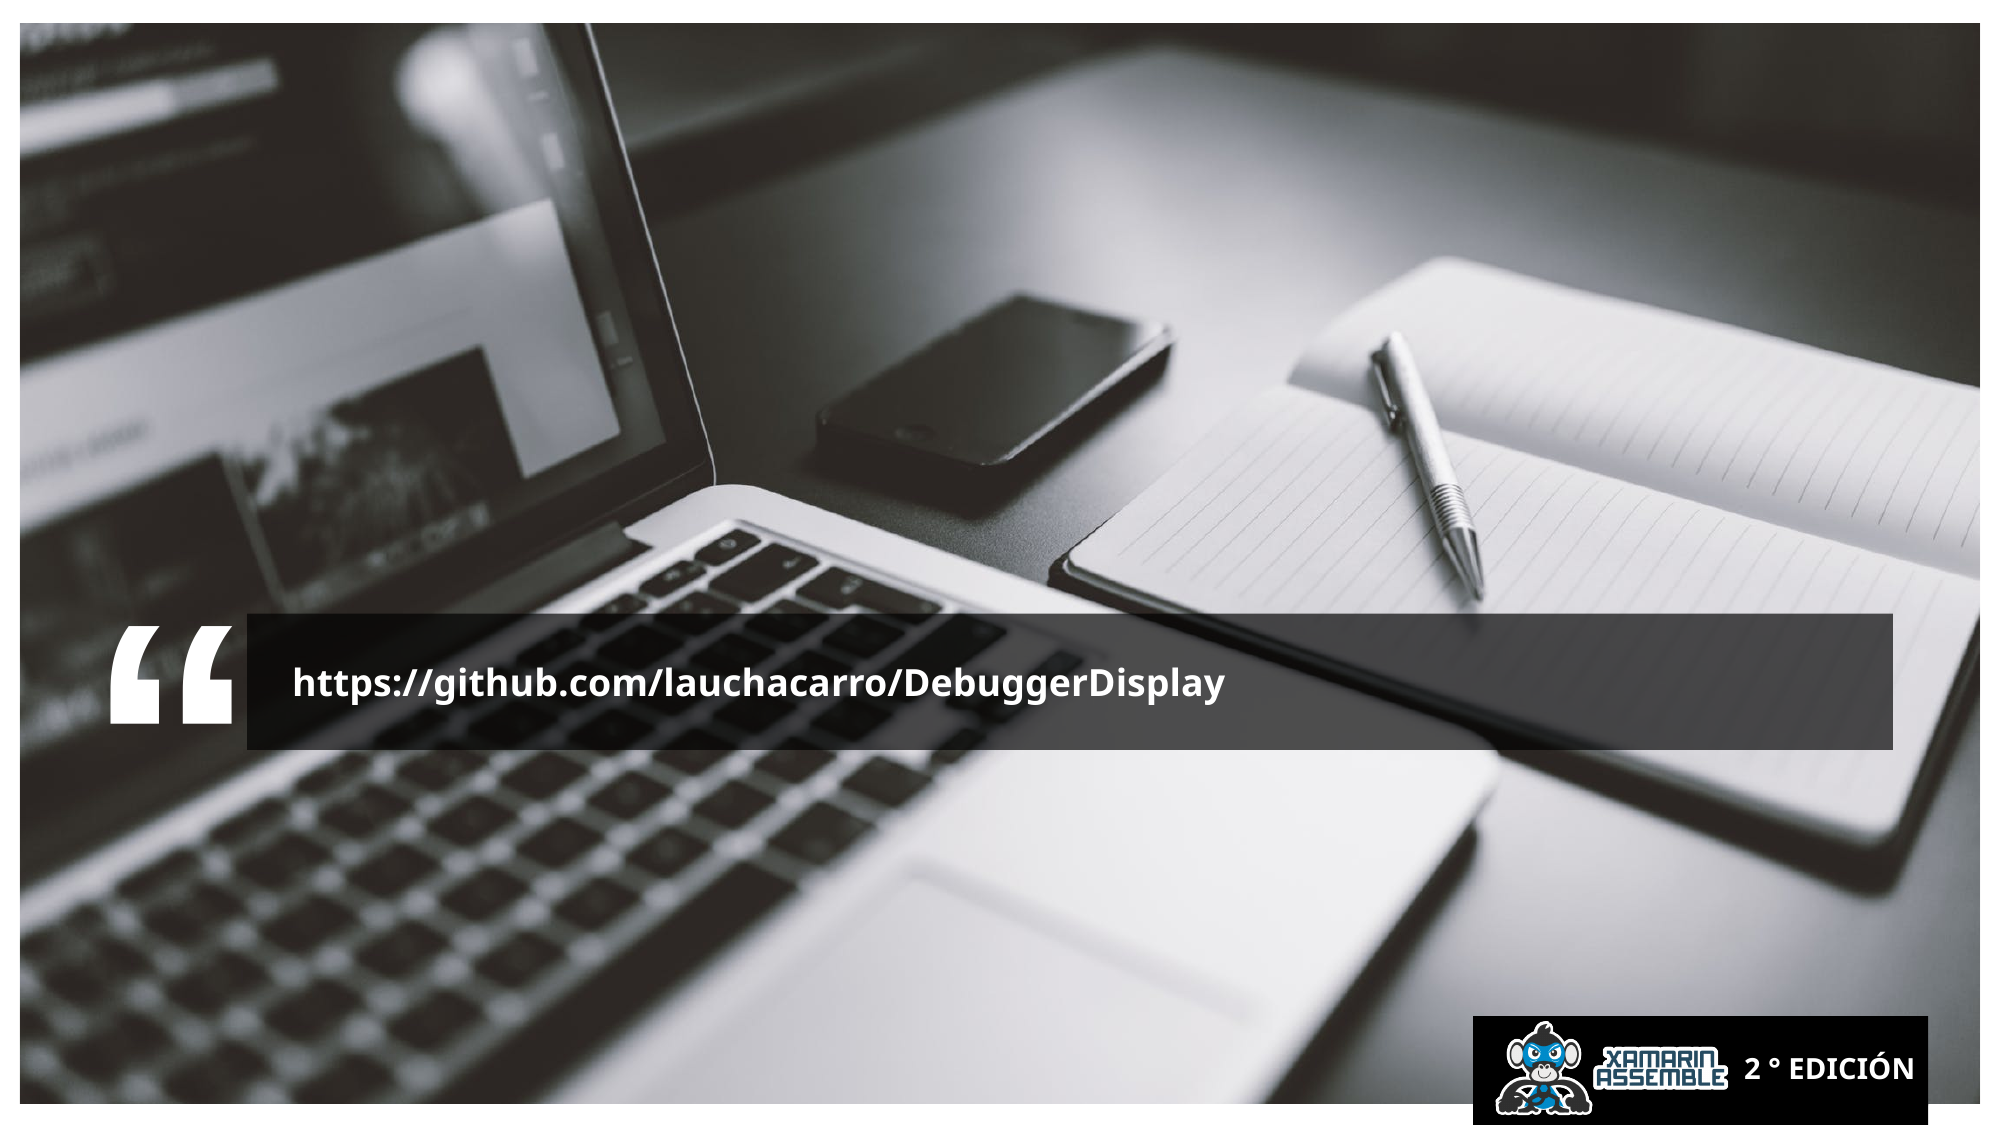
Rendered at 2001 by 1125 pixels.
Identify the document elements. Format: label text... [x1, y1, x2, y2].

list https://github.com/lauchacarro/DebuggerDisplay [247, 613, 1893, 750]
list “ [55, 536, 245, 959]
picture [20, 23, 1980, 1120]
